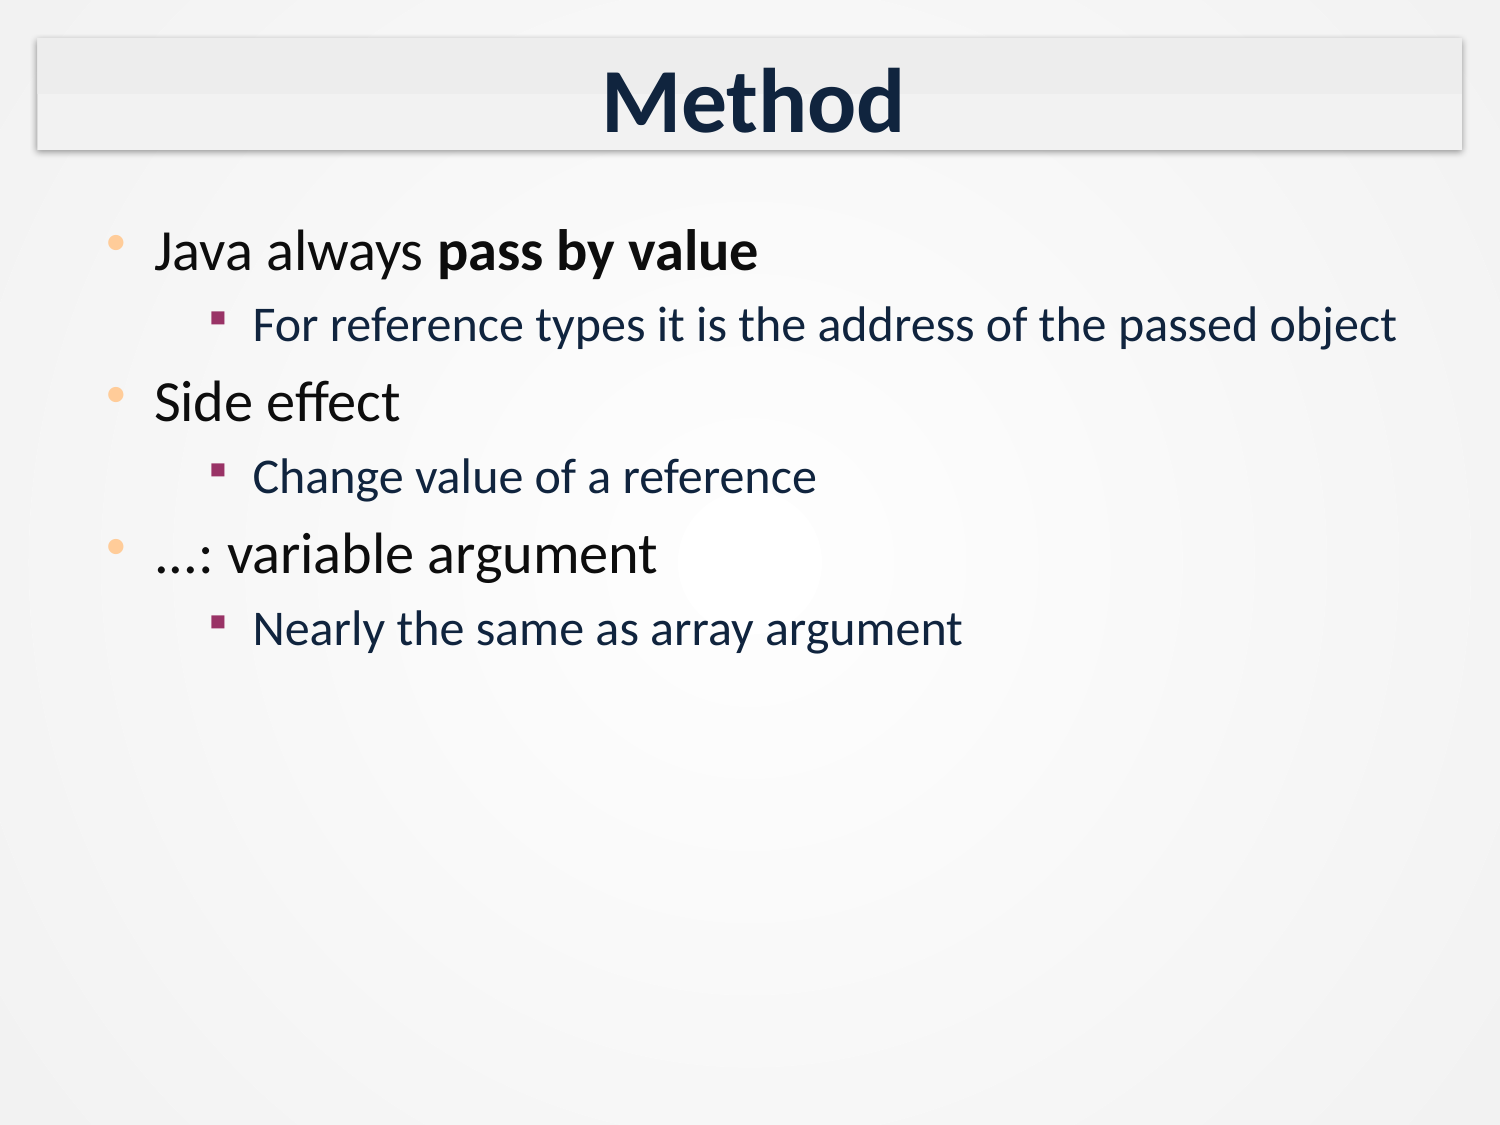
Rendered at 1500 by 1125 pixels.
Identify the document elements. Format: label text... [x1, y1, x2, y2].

title Method [78, 34, 1429, 160]
list Java always pass by value For reference types it is the address of the passed object Side effect Change value of a reference ...: variable argument Nearly the same as array argument [74, 204, 1425, 1006]
